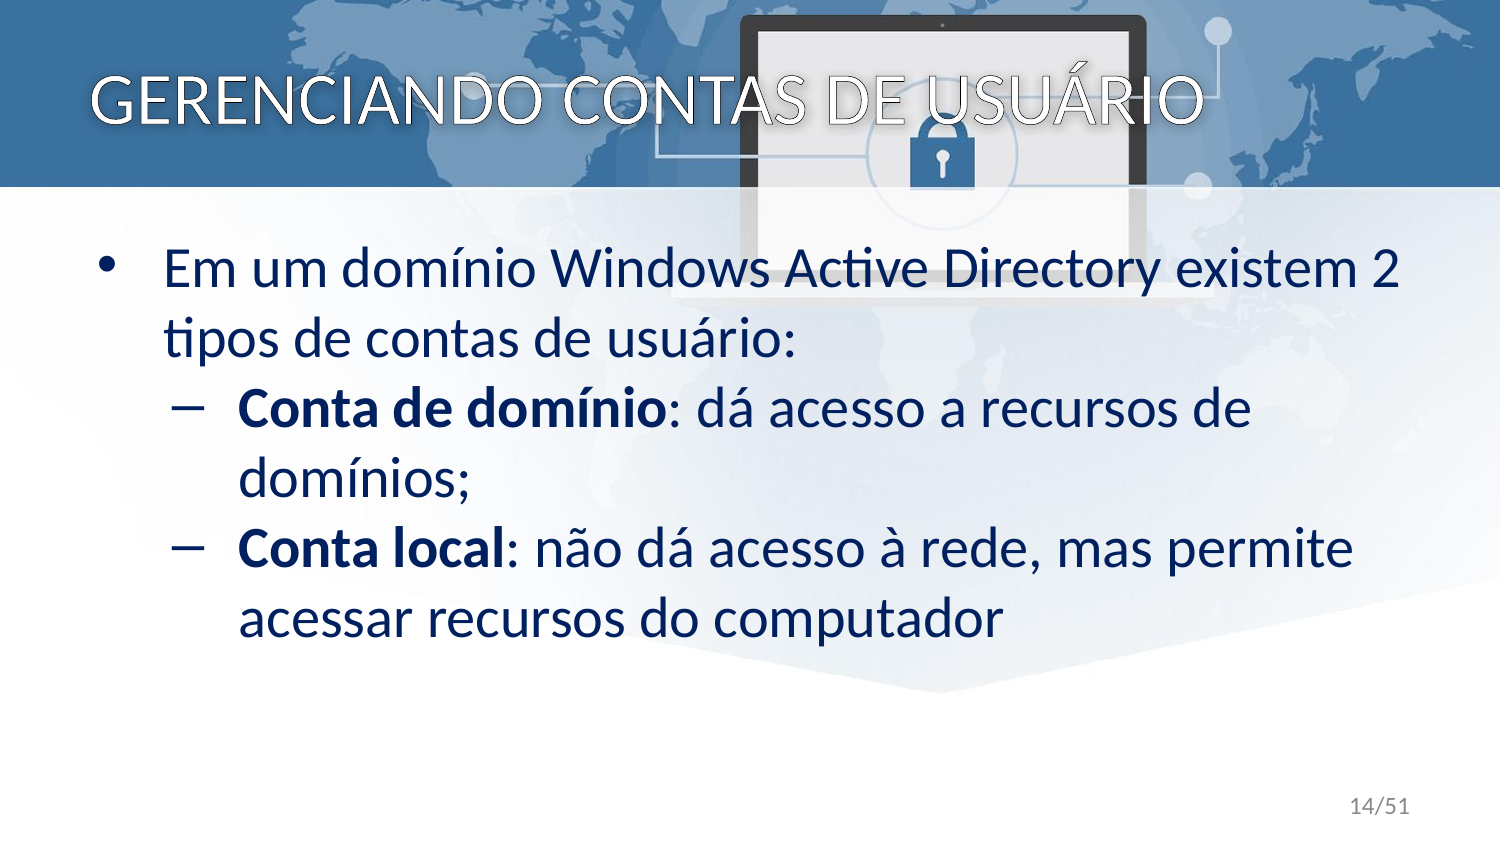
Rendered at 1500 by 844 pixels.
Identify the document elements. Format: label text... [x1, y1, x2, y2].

title GERENCIANDO CONTAS DE USUÁRIO [73, 16, 1425, 172]
picture [0, 0, 1500, 844]
list Em um domínio Windows Active Directory existem 2 tipos de contas de usuário: Conta de domínio: dá acesso a recursos de domínios; Conta local: não dá acesso à rede, mas permite acessar recursos do computador [73, 221, 1427, 773]
slide_number 14/51 [1074, 782, 1425, 827]
